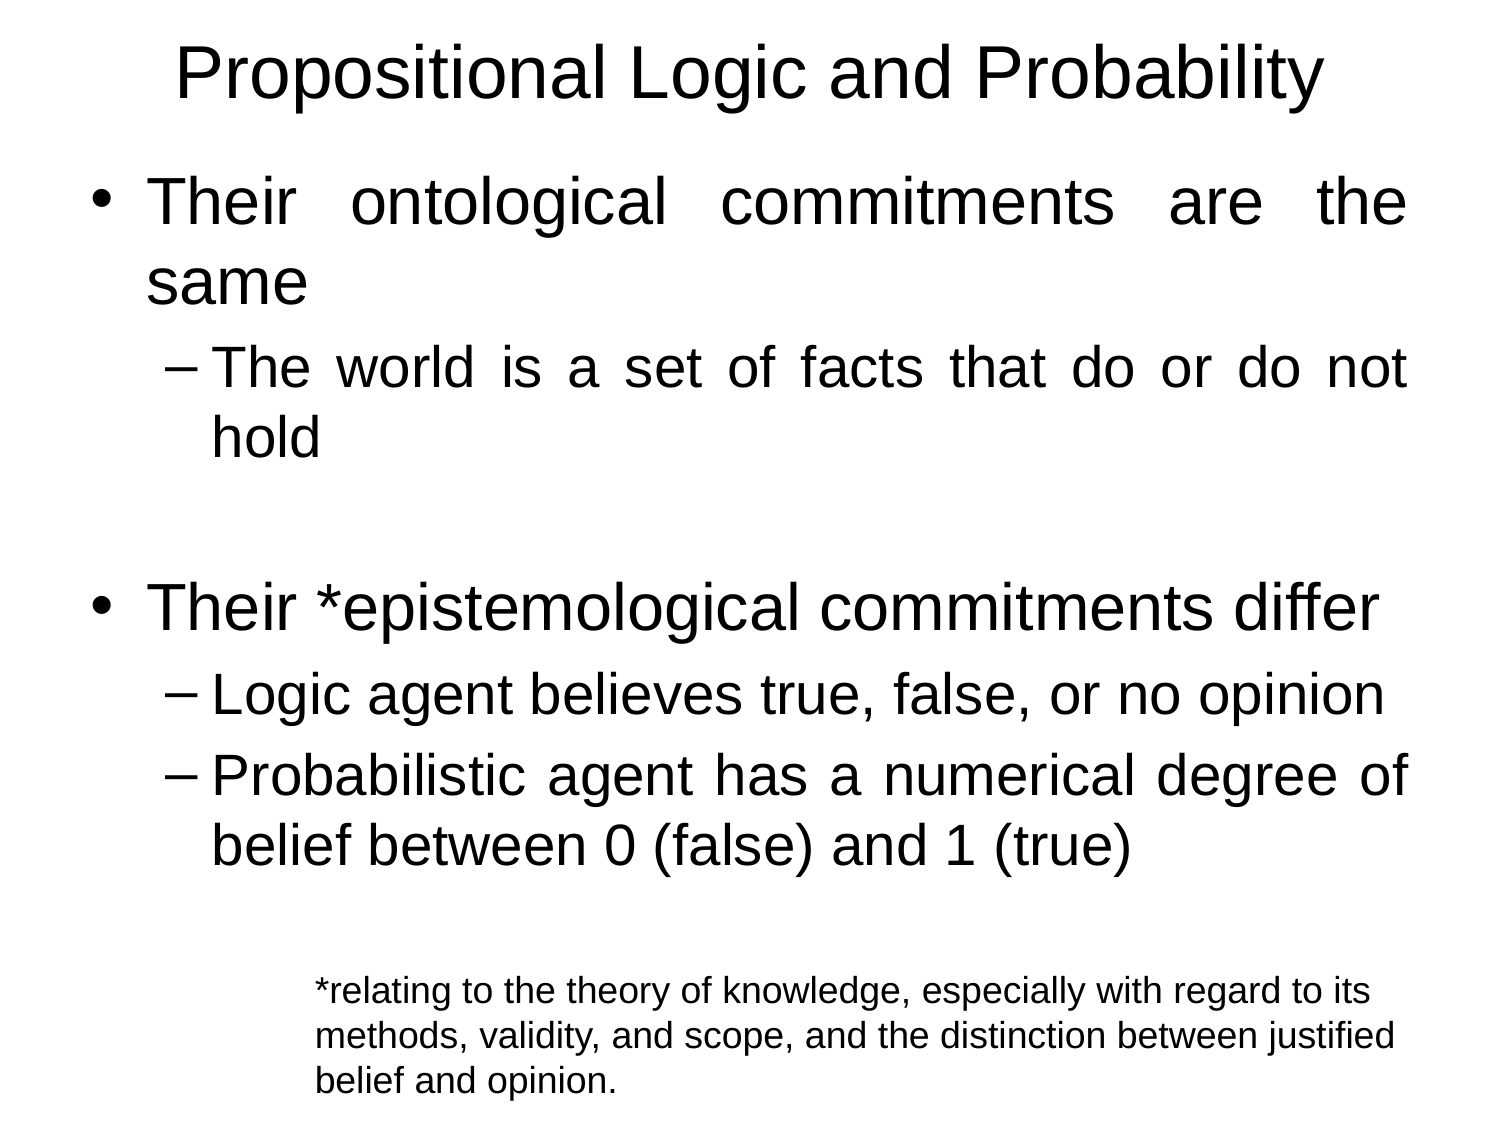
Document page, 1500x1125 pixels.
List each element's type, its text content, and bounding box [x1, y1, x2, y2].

list Their ontological commitments are the same The world is a set of facts that do or do not hold Their *epistemological commitments differ Logic agent believes true, false, or no opinion Probabilistic agent has a numerical degree of belief between 0 (false) and 1 (true) [75, 149, 1425, 868]
title Propositional Logic and Probability [12, 12, 1488, 125]
text_box *relating to the theory of knowledge, especially with regard to its methods, validity, and scope, and the distinction between justified belief and opinion. [299, 958, 1438, 1109]
